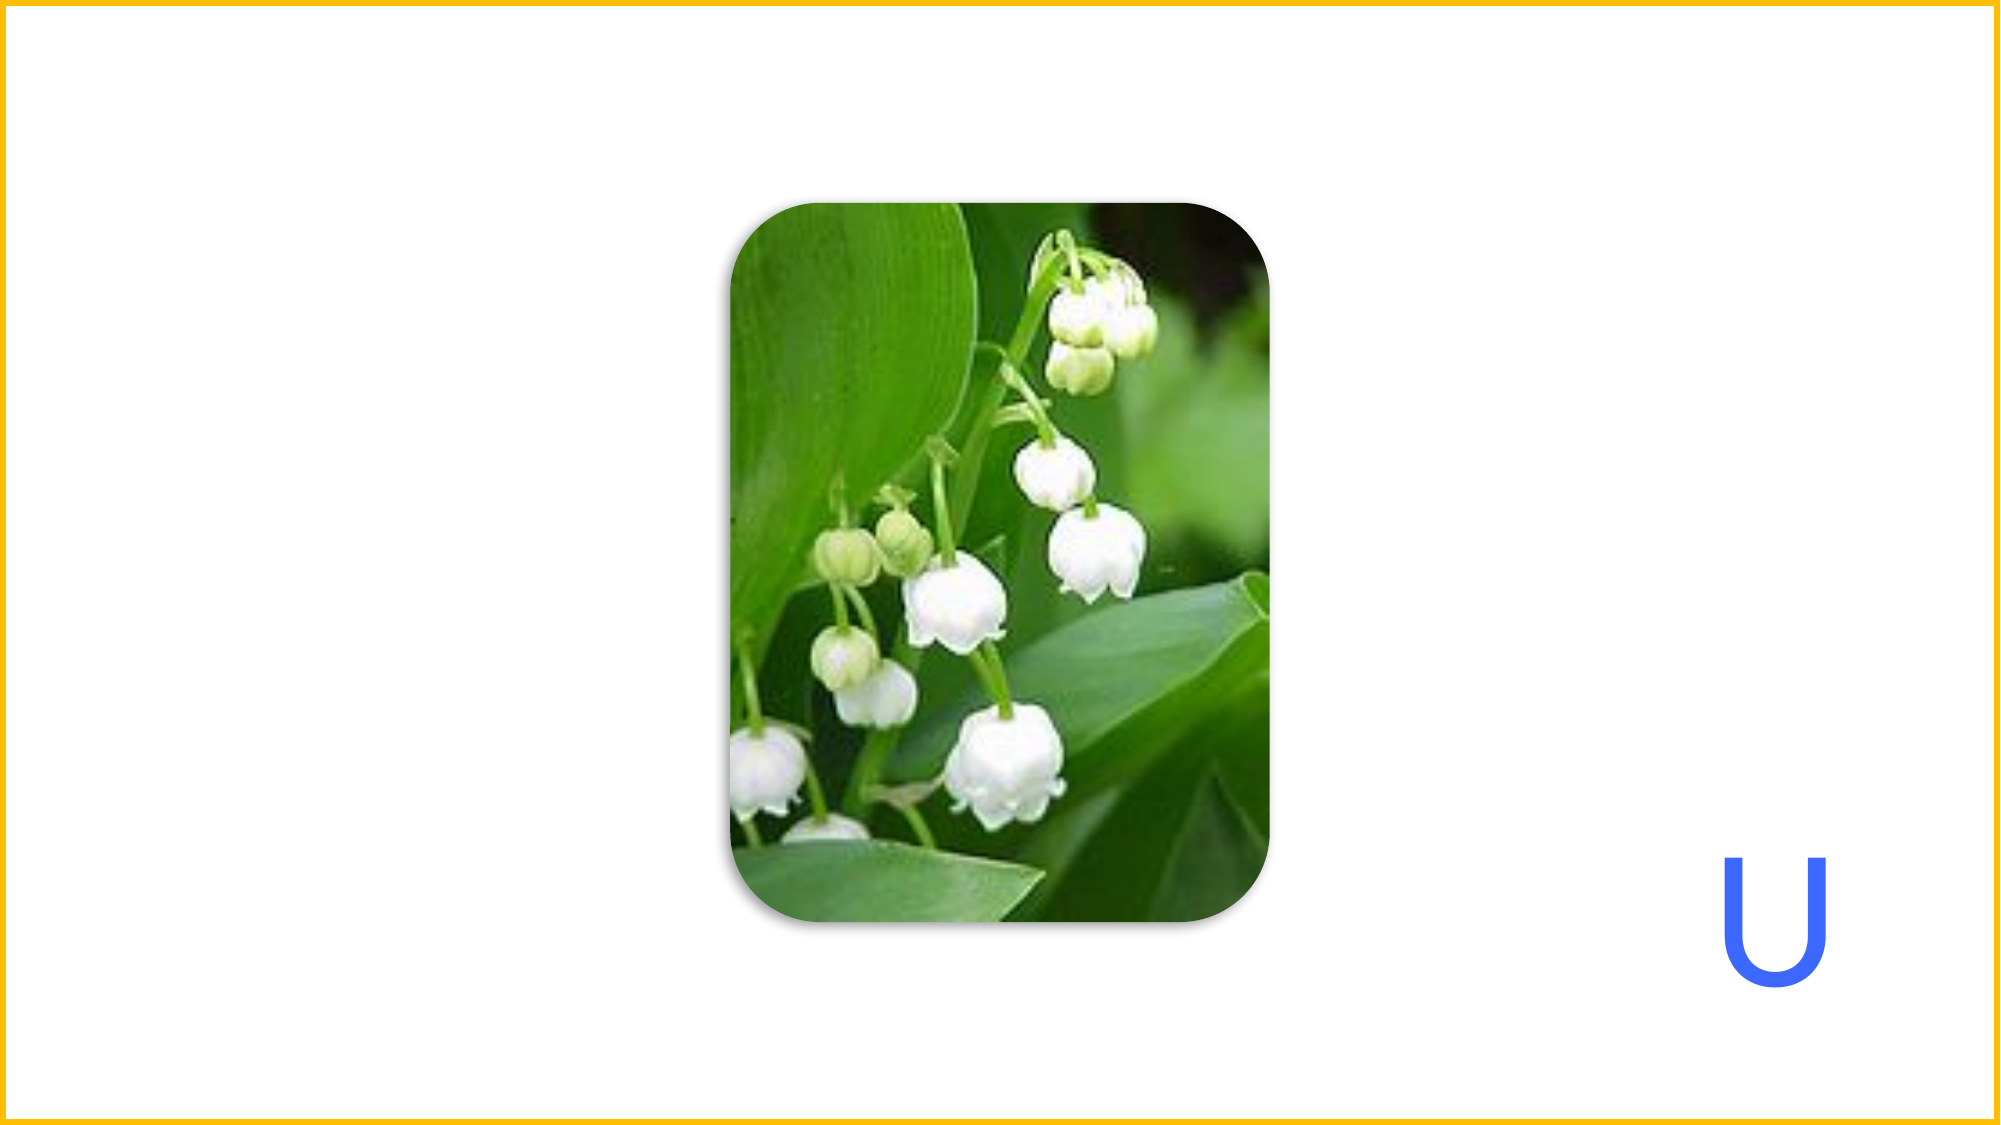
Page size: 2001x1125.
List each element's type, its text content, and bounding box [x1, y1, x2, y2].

text_box U [1591, 778, 1960, 1034]
picture [730, 202, 1270, 923]
